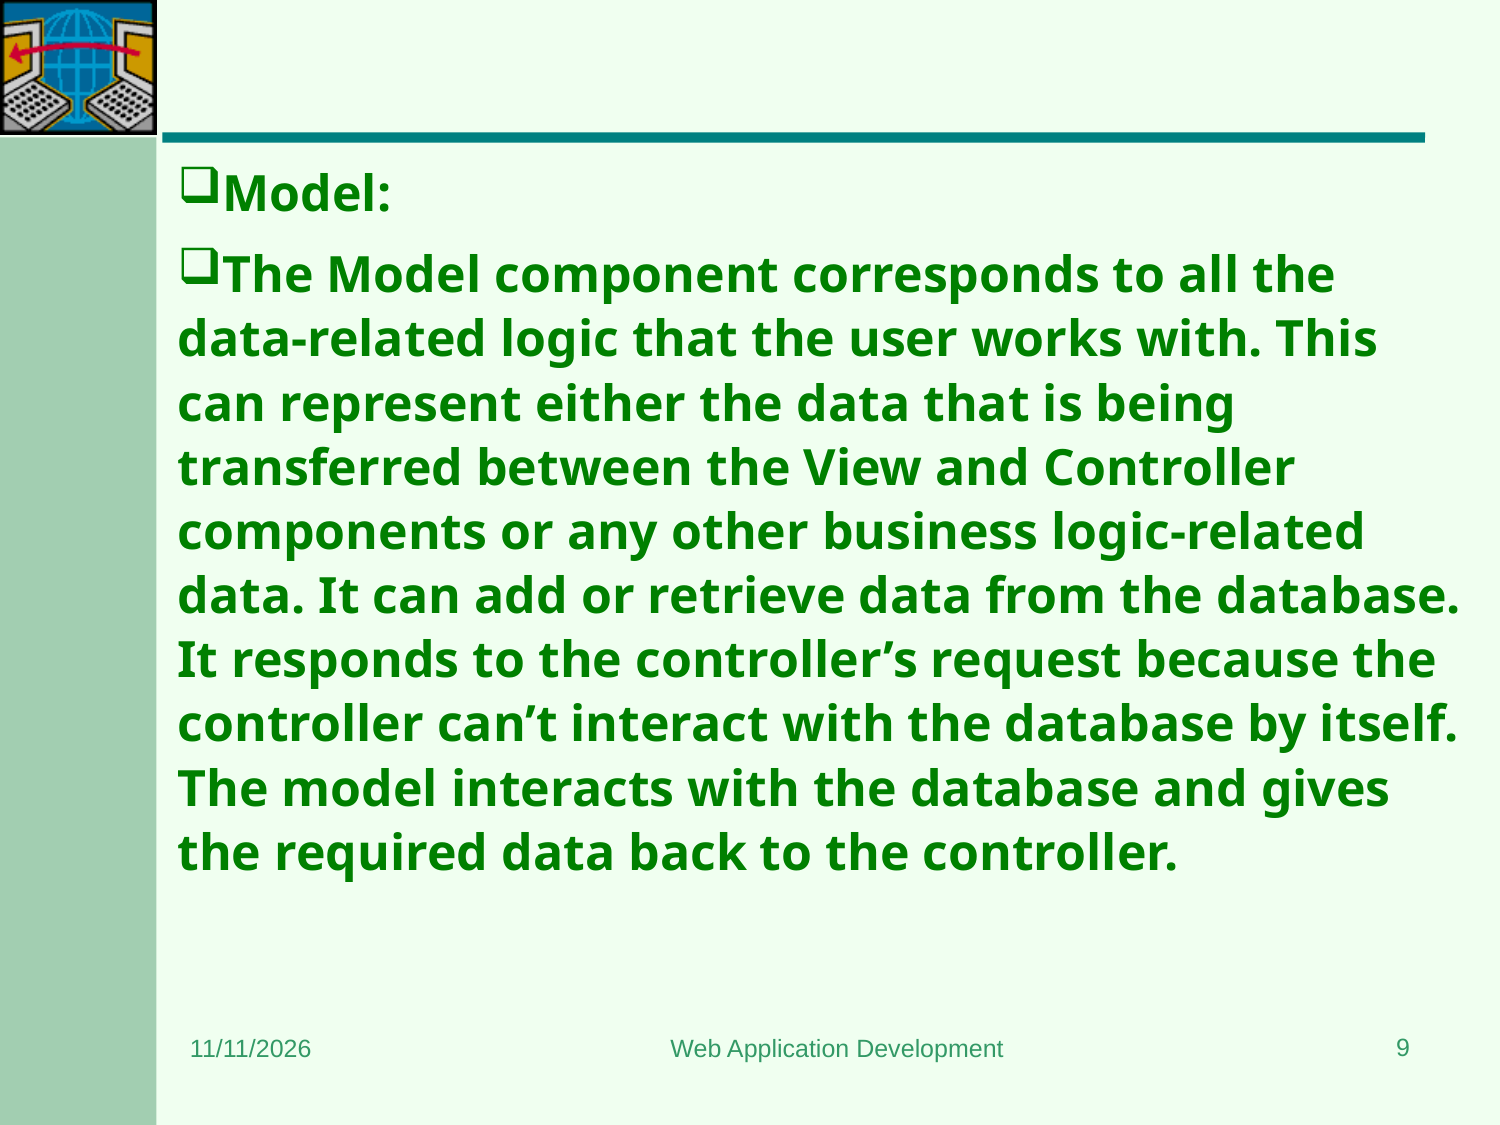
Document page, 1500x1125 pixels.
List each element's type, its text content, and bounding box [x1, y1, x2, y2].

picture [0, 0, 157, 135]
slide_number 9 [1237, 1024, 1426, 1103]
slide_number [174, 1024, 438, 1104]
list Model: The Model component corresponds to all the data-related logic that the user works with. This can represent either the data that is being transferred between the View and Controller components or any other business logic-related data. It can add or retrieve data from the database. It responds to the controller’s request because the controller can’t interact with the database by itself. The model interacts with the database and gives the required data back to the controller. [162, 149, 1488, 1013]
footer Web Application Development [462, 1024, 1213, 1104]
